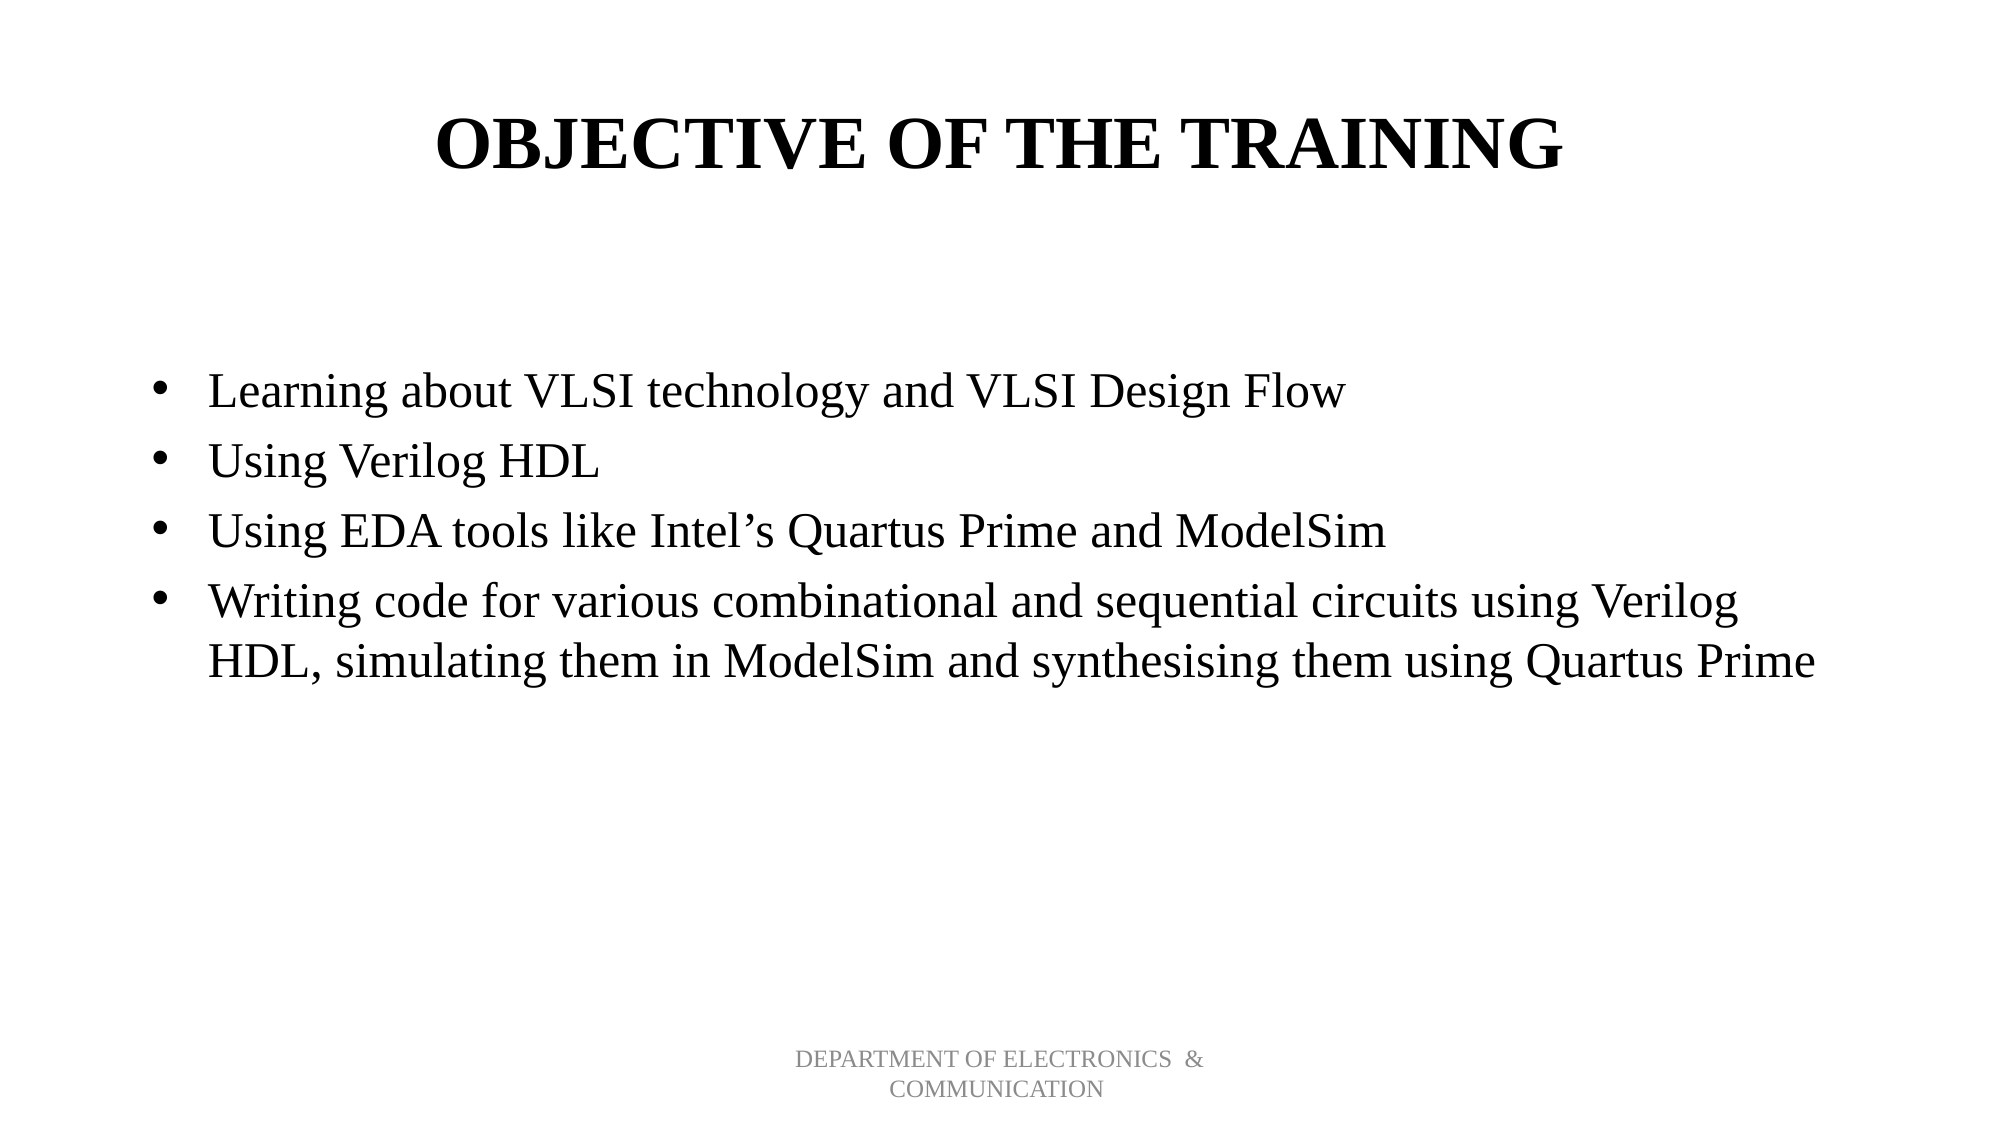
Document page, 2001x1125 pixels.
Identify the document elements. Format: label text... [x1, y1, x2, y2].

title OBJECTIVE OF THE TRAINING [99, 45, 1900, 233]
footer DEPARTMENT OF ELECTRONICS & COMMUNICATION [683, 1042, 1317, 1103]
list Learning about VLSI technology and VLSI Design Flow Using Verilog HDL Using EDA tools like Intel’s Quartus Prime and ModelSim Writing code for various combinational and sequential circuits using Verilog HDL, simulating them in ModelSim and synthesising them using Quartus Prime [136, 349, 1864, 1005]
